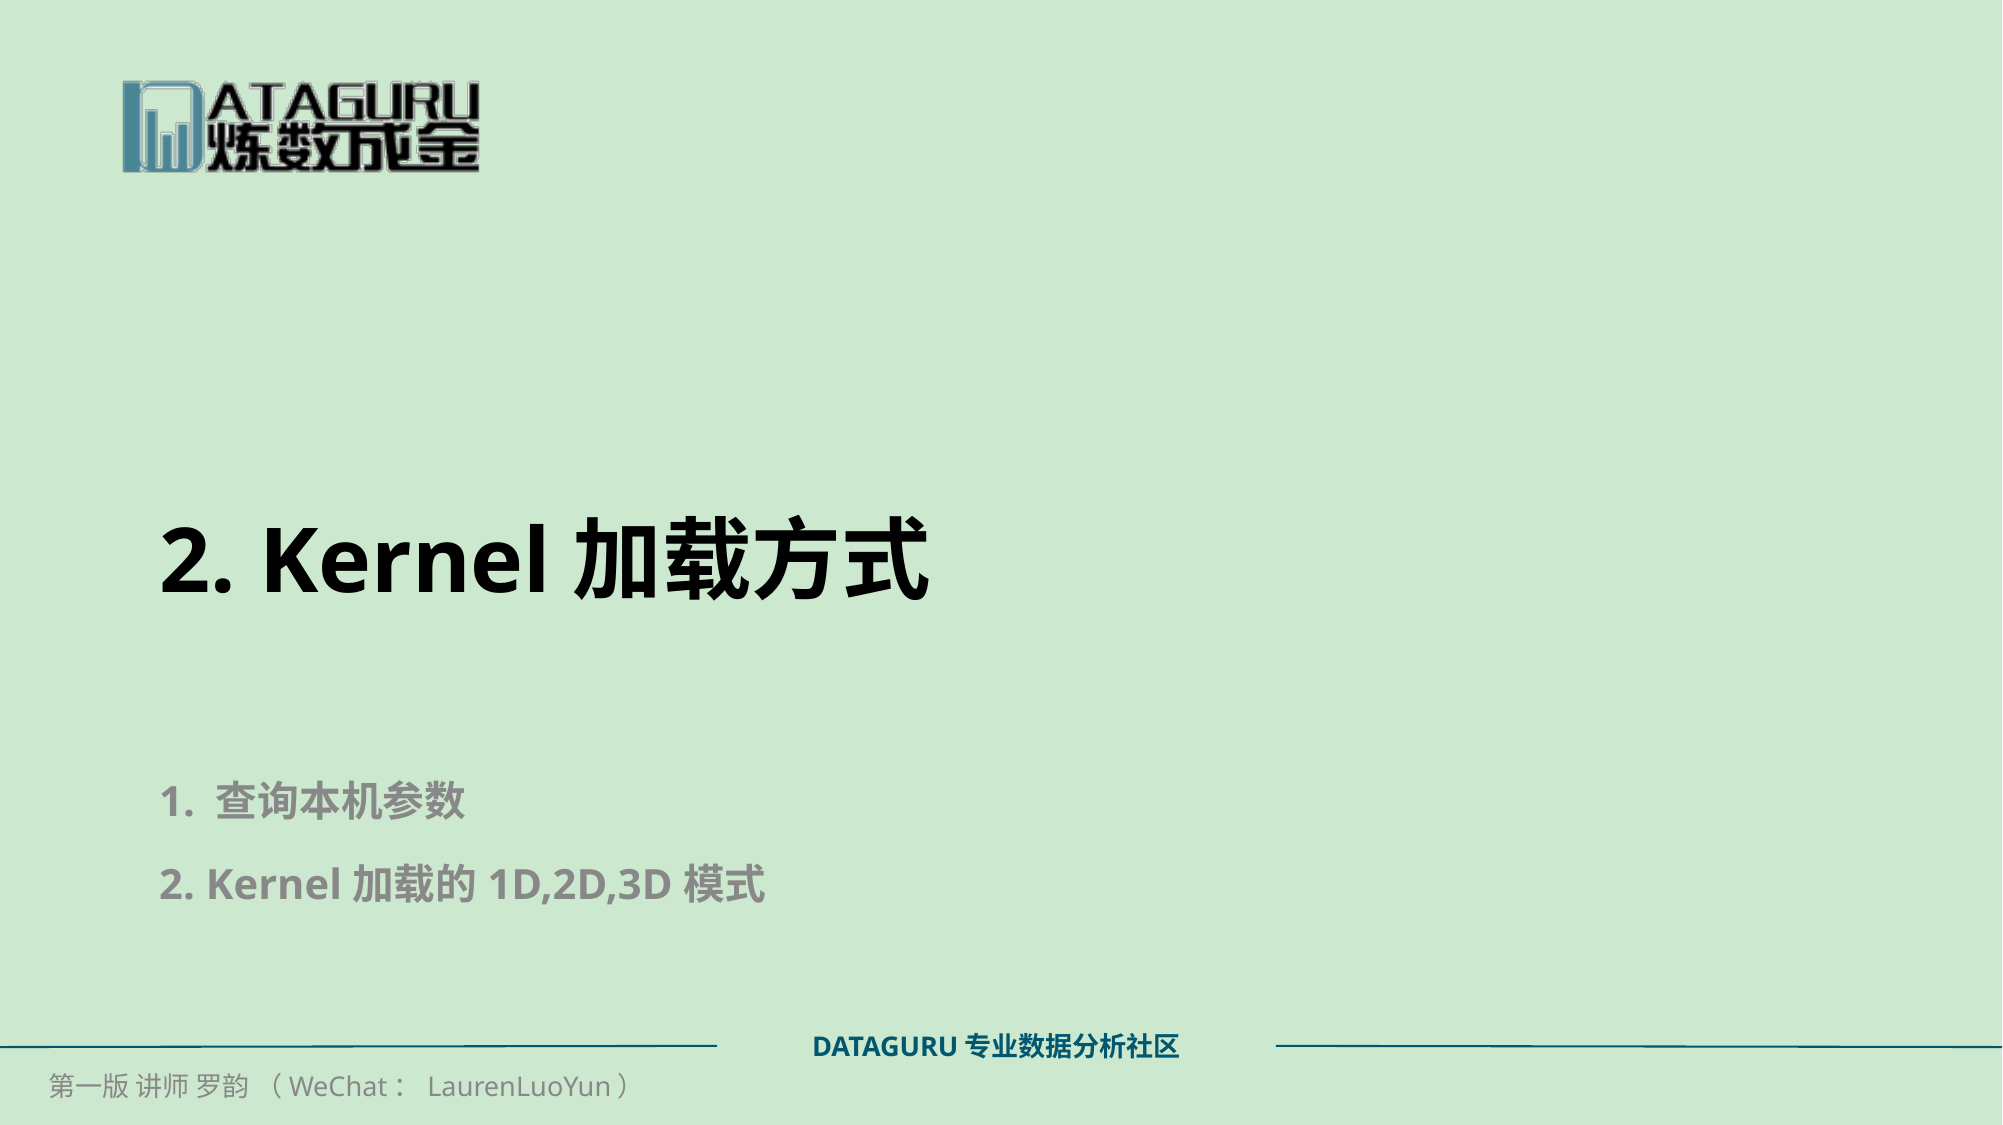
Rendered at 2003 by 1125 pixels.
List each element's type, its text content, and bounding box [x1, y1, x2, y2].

picture [103, 42, 498, 212]
list 1. 查询本机参数 2. Kernel加载的1D,2D,3D模式 [149, 634, 1553, 1024]
title 2. Kernel加载方式 [149, 477, 1853, 636]
